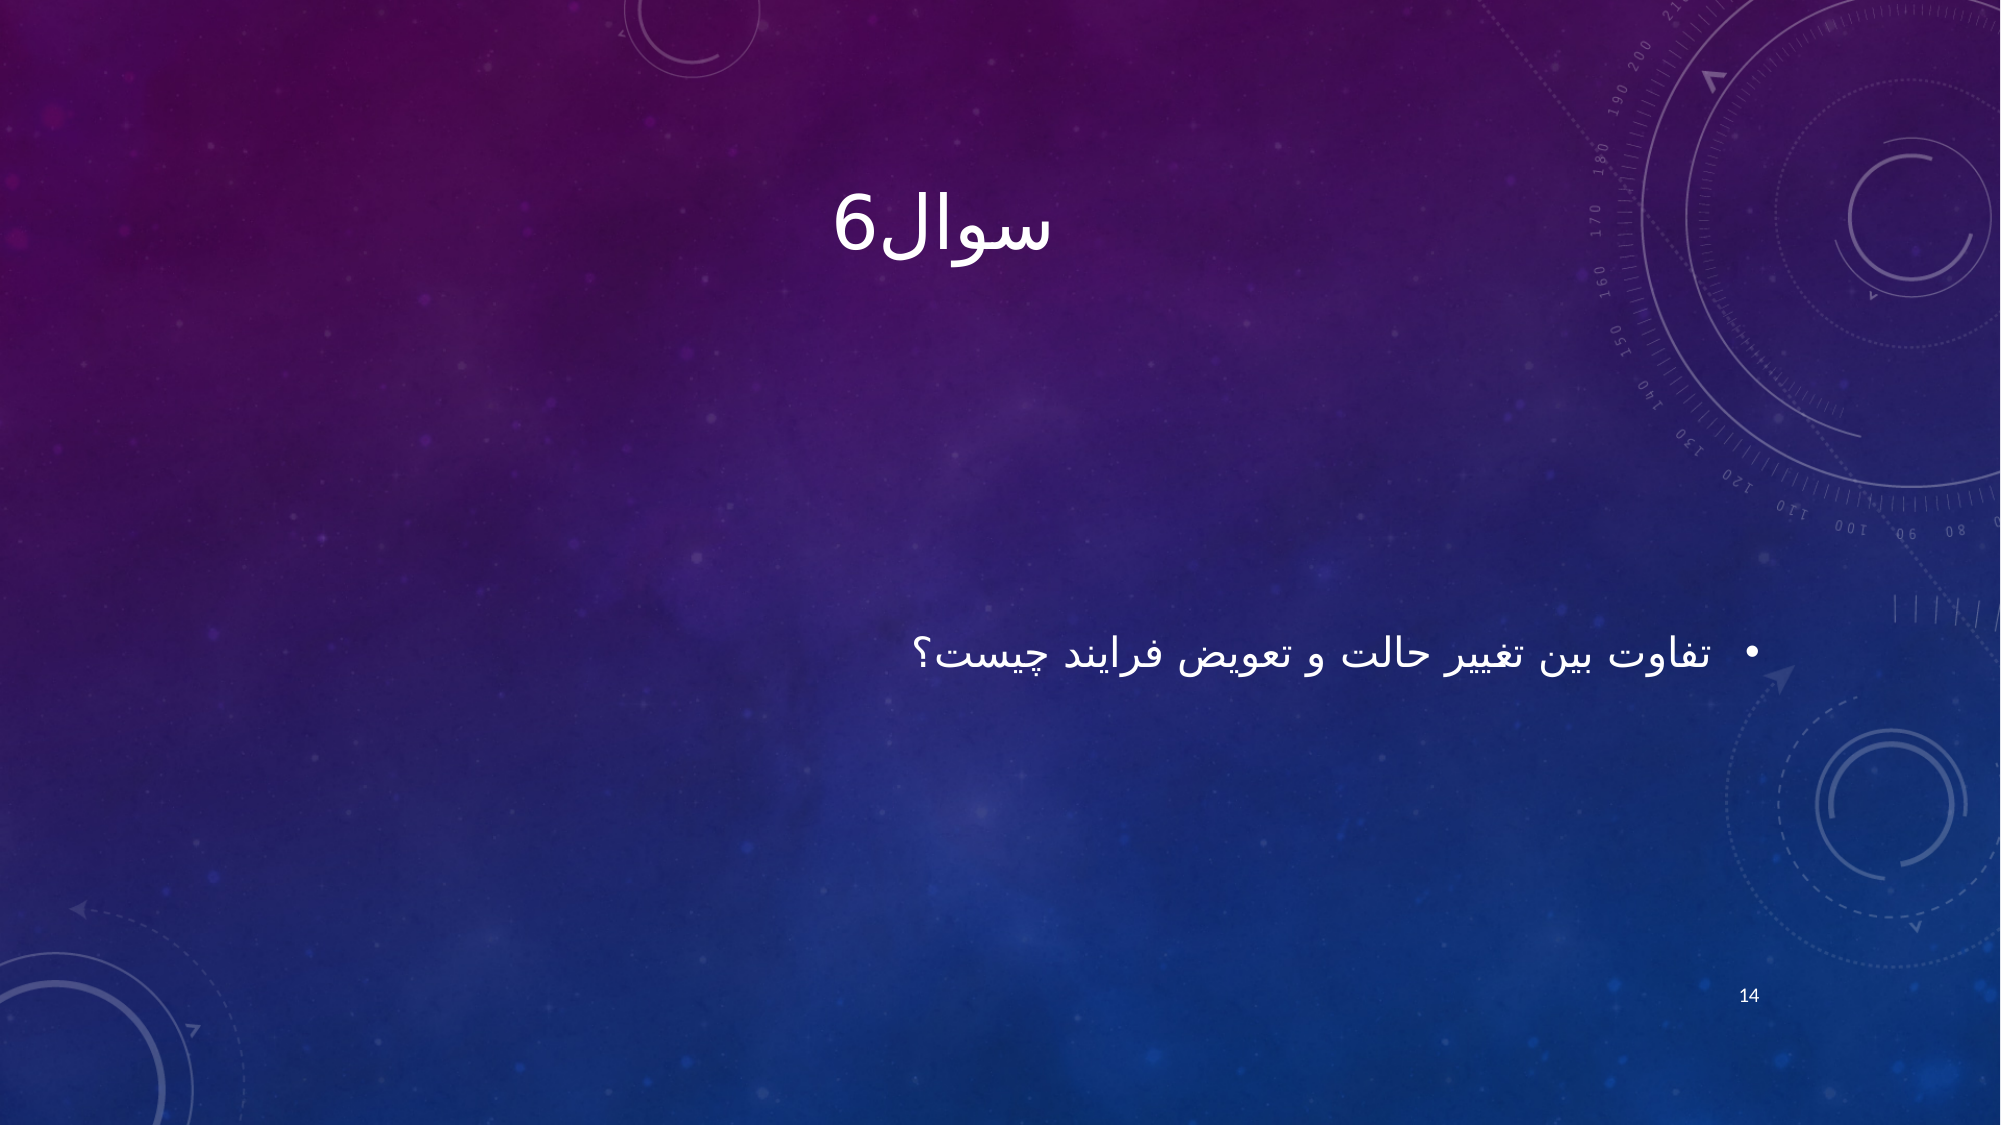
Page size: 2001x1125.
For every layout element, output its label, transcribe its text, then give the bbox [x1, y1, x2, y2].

list تفاوت بين تغيير حالت و تعويض فرايند چيست؟ [112, 351, 1775, 950]
slide_number 14 [1684, 963, 1775, 1025]
picture [0, 0, 2001, 1125]
title سوال6 [112, 99, 1775, 339]
